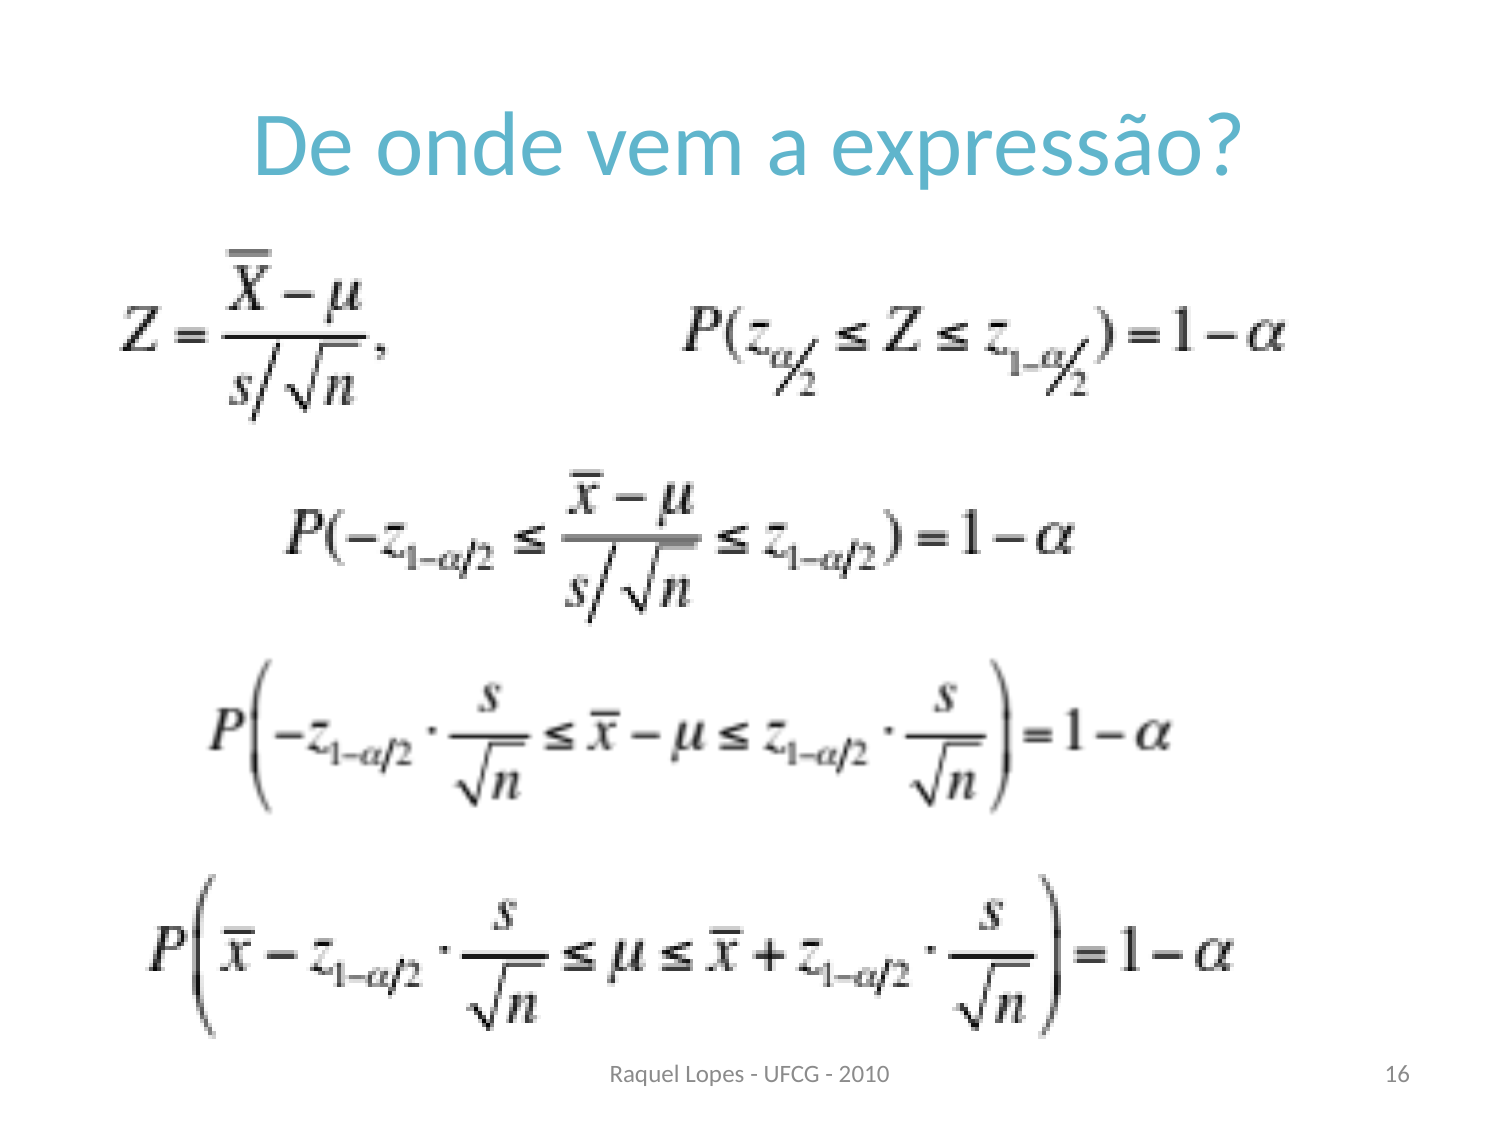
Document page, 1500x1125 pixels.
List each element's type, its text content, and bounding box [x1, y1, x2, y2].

footer Raquel Lopes - UFCG - 2010 [512, 1052, 988, 1103]
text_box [274, 449, 1079, 632]
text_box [112, 237, 1290, 430]
title De onde vem a expressão? [75, 45, 1425, 233]
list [199, 649, 1176, 821]
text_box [138, 862, 1238, 1044]
slide_number 16 [1074, 1042, 1425, 1103]
